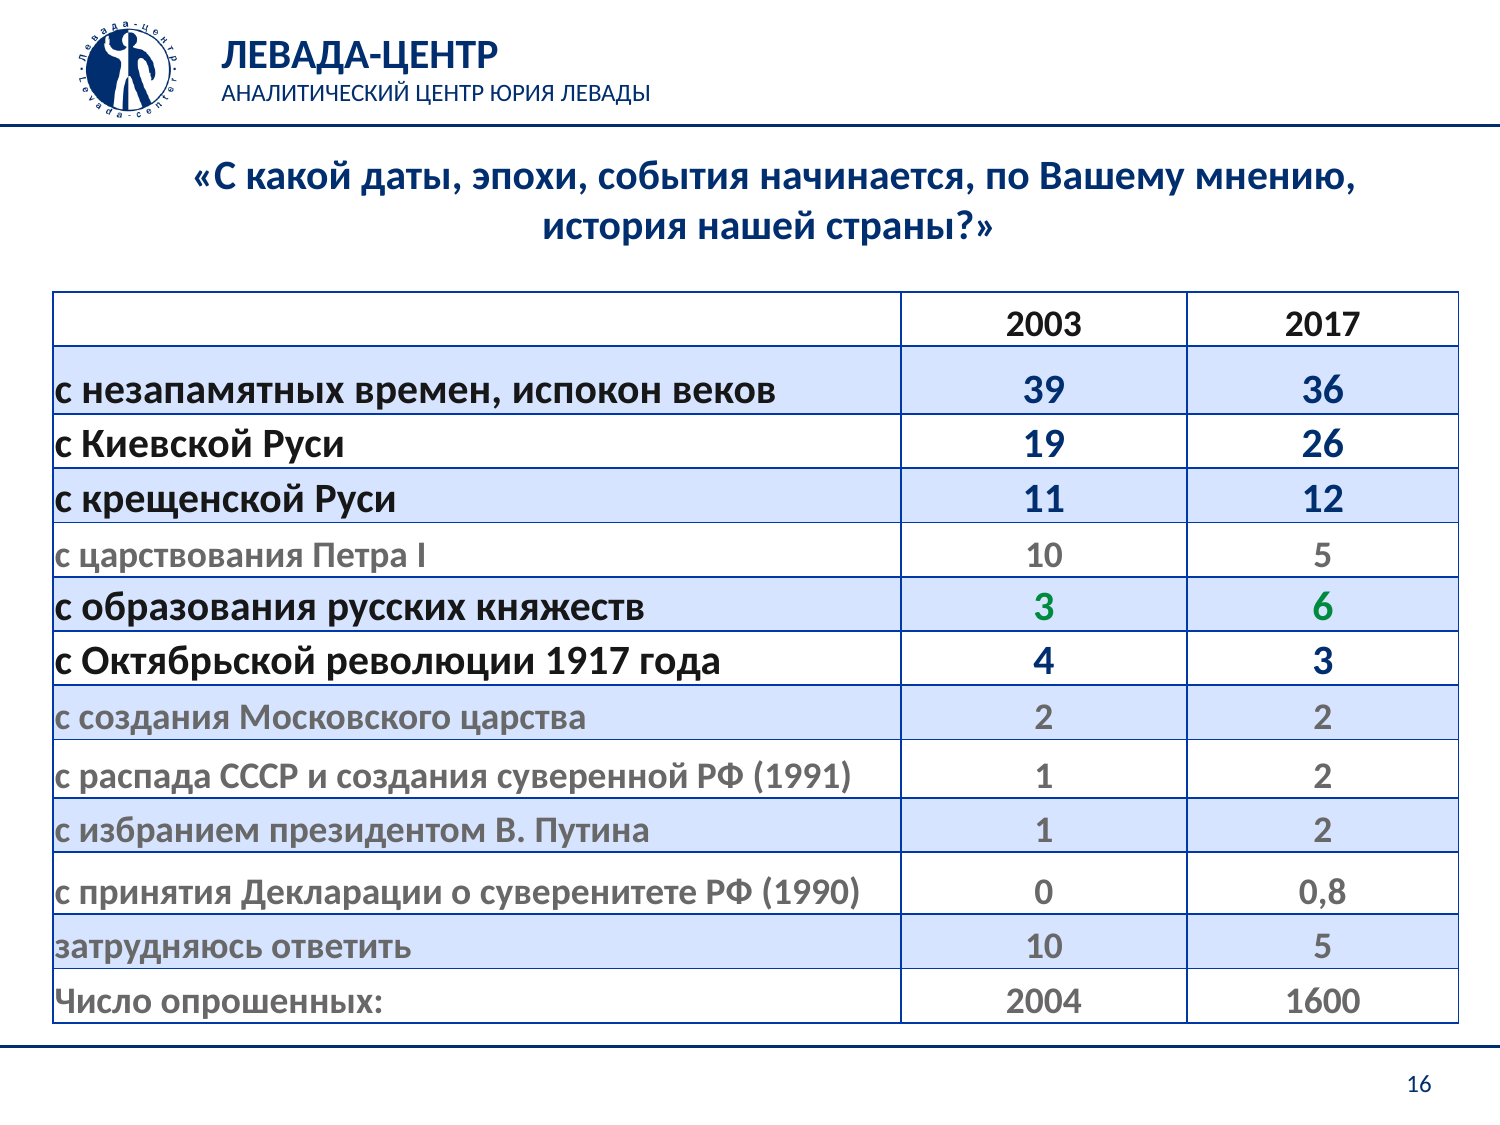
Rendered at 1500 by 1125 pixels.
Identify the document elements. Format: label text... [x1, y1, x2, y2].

table_cell с создания Московского царства [54, 686, 900, 739]
table_cell с распада СССР и создания суверенной РФ (1991) [54, 740, 900, 797]
table_cell 5 [1188, 915, 1458, 968]
table_cell 12 [1188, 469, 1458, 522]
picture [76, 19, 178, 120]
table_cell 2 [902, 686, 1186, 739]
table_cell 39 [902, 347, 1186, 413]
table_cell 3 [1188, 632, 1458, 684]
table_cell 2 [1188, 740, 1458, 797]
text_box «С какой даты, эпохи, события начинается, по Вашему мнению, история нашей страны?» [135, 140, 1414, 255]
table_cell 3 [902, 578, 1186, 630]
slide_number 16 [1340, 1058, 1447, 1106]
table_cell 5 [1188, 523, 1458, 576]
table_cell Число опрошенных: [54, 969, 900, 1022]
table_cell с царствования Петра I [54, 523, 900, 576]
table_cell 4 [902, 632, 1186, 684]
table_cell затрудняюсь ответить [54, 915, 900, 968]
table_cell 6 [1188, 578, 1458, 630]
table_cell с крещенской Руси [54, 469, 900, 522]
table_cell 2 [1188, 686, 1458, 739]
table_cell 26 [1188, 415, 1458, 467]
table_cell 11 [902, 469, 1186, 522]
table_header 2017 [1188, 293, 1458, 345]
table_header [54, 293, 900, 345]
table_cell 1 [902, 740, 1186, 797]
table_cell с избранием президентом В. Путина [54, 799, 900, 851]
table_cell с принятия Декларации о суверенитете РФ (1990) [54, 853, 900, 913]
table_cell 0,8 [1188, 853, 1458, 913]
table_cell 36 [1188, 347, 1458, 413]
table_cell 2004 [902, 969, 1186, 1022]
table_cell 10 [902, 915, 1186, 968]
table_cell с Октябрьской революции 1917 года [54, 632, 900, 684]
table_cell с Киевской Руси [54, 415, 900, 467]
table_cell 1600 [1188, 969, 1458, 1022]
table_cell 10 [902, 523, 1186, 576]
table_cell 1 [902, 799, 1186, 851]
table_cell 2 [1188, 799, 1458, 851]
table_cell с незапамятных времен, испокон веков [54, 347, 900, 413]
table_cell 19 [902, 415, 1186, 467]
table_cell с образования русских княжеств [54, 578, 900, 630]
table_cell 0 [902, 853, 1186, 913]
table_header 2003 [902, 293, 1186, 345]
